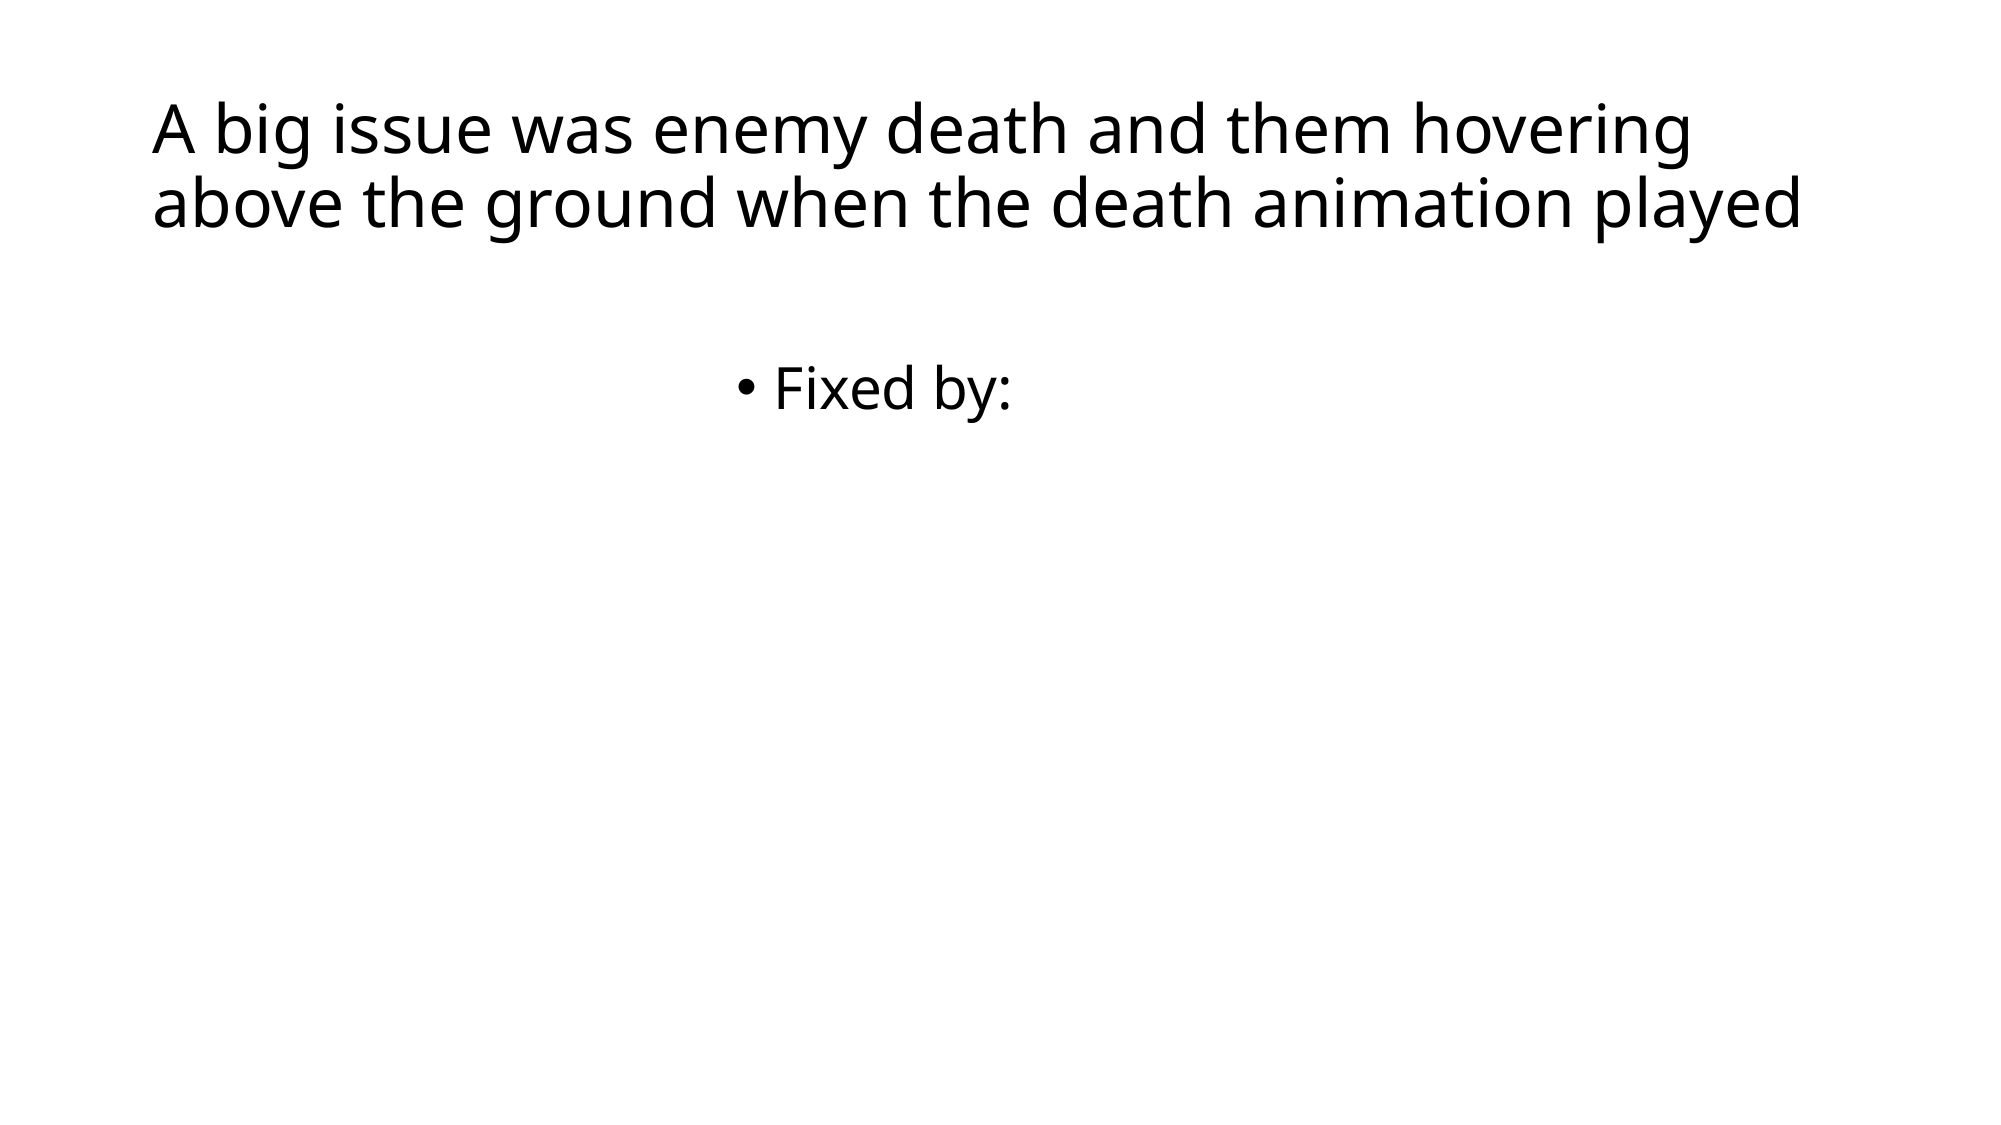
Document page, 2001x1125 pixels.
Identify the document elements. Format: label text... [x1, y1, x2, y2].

list Fixed by: [721, 351, 1167, 1066]
title A big issue was enemy death and them hovering above the ground when the death animation played [137, 59, 1863, 278]
